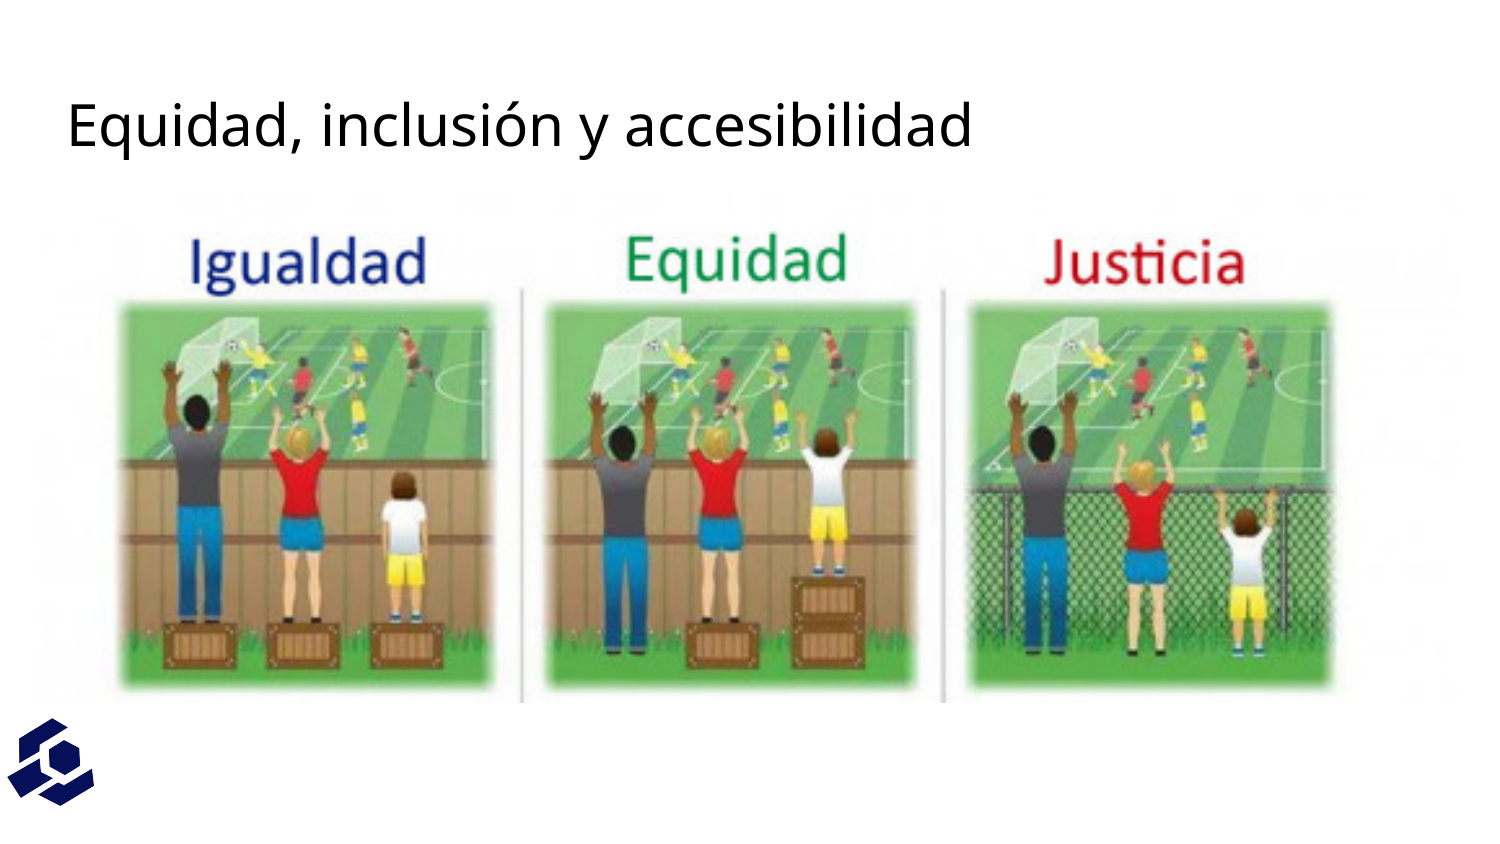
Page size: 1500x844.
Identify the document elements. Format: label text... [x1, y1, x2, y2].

picture [7, 718, 94, 806]
picture [37, 191, 1462, 703]
title Equidad, inclusión y accesibilidad [51, 72, 1449, 167]
